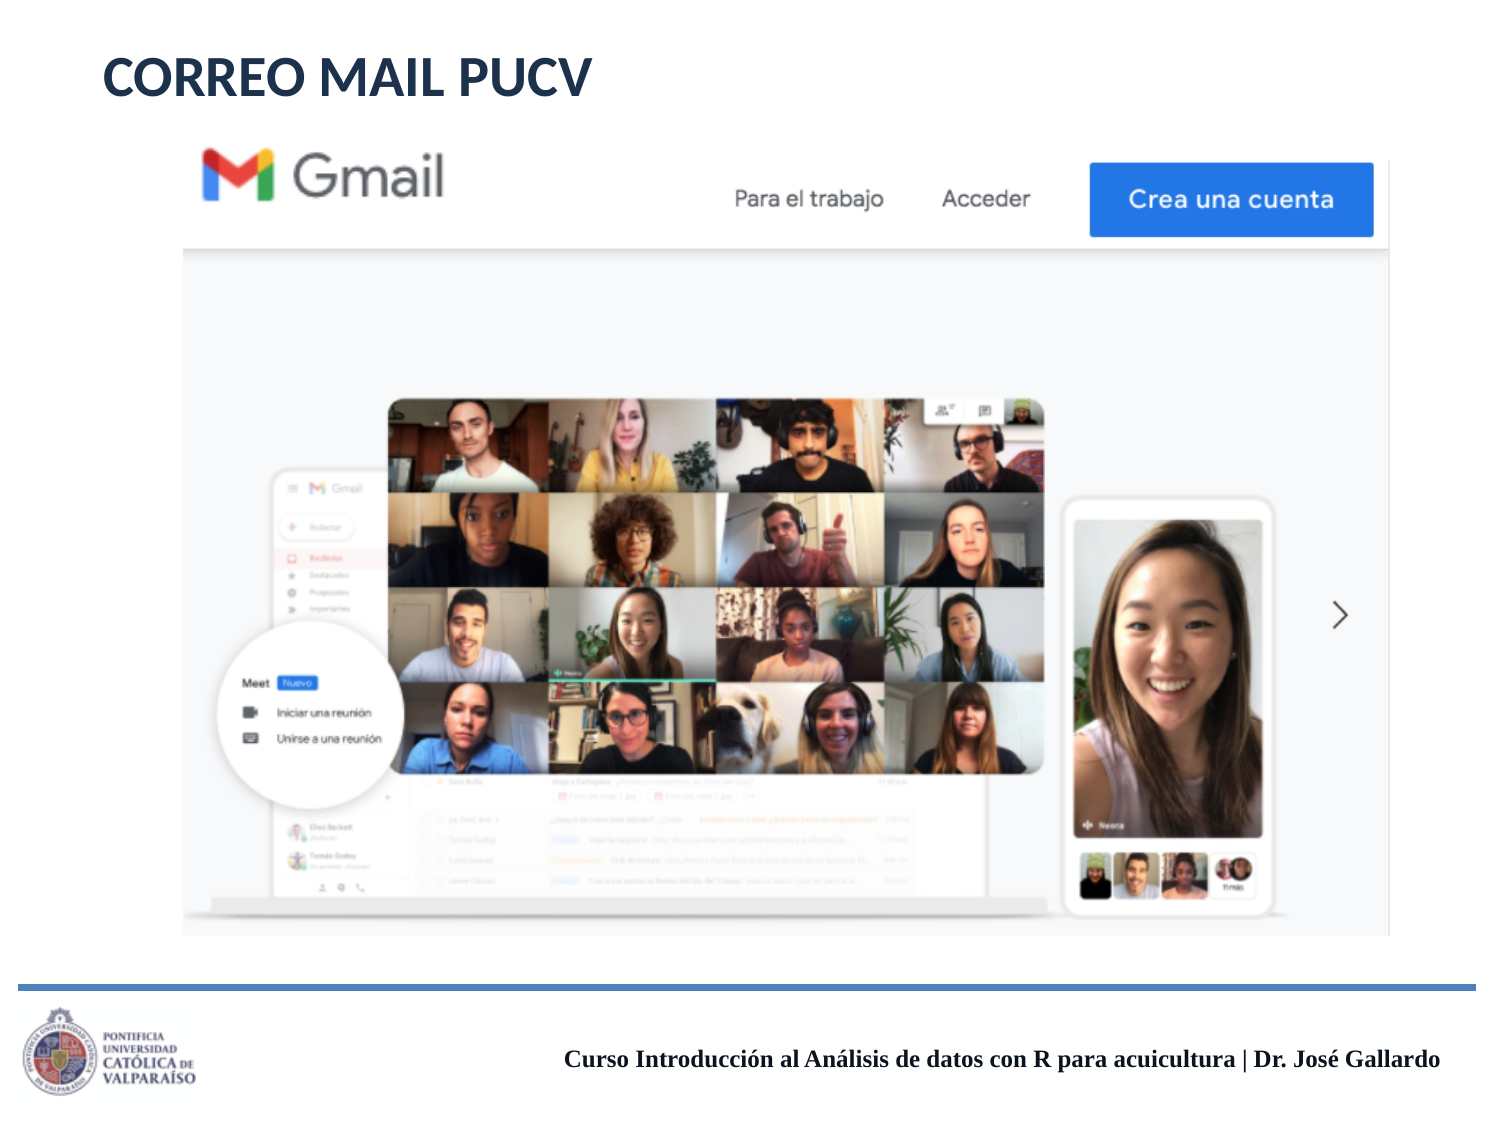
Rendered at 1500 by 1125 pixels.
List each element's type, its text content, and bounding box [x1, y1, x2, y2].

picture [182, 160, 1391, 936]
picture [17, 1004, 207, 1104]
text_box CORREO MAIL PUCV [88, 30, 1306, 116]
picture [170, 113, 487, 233]
